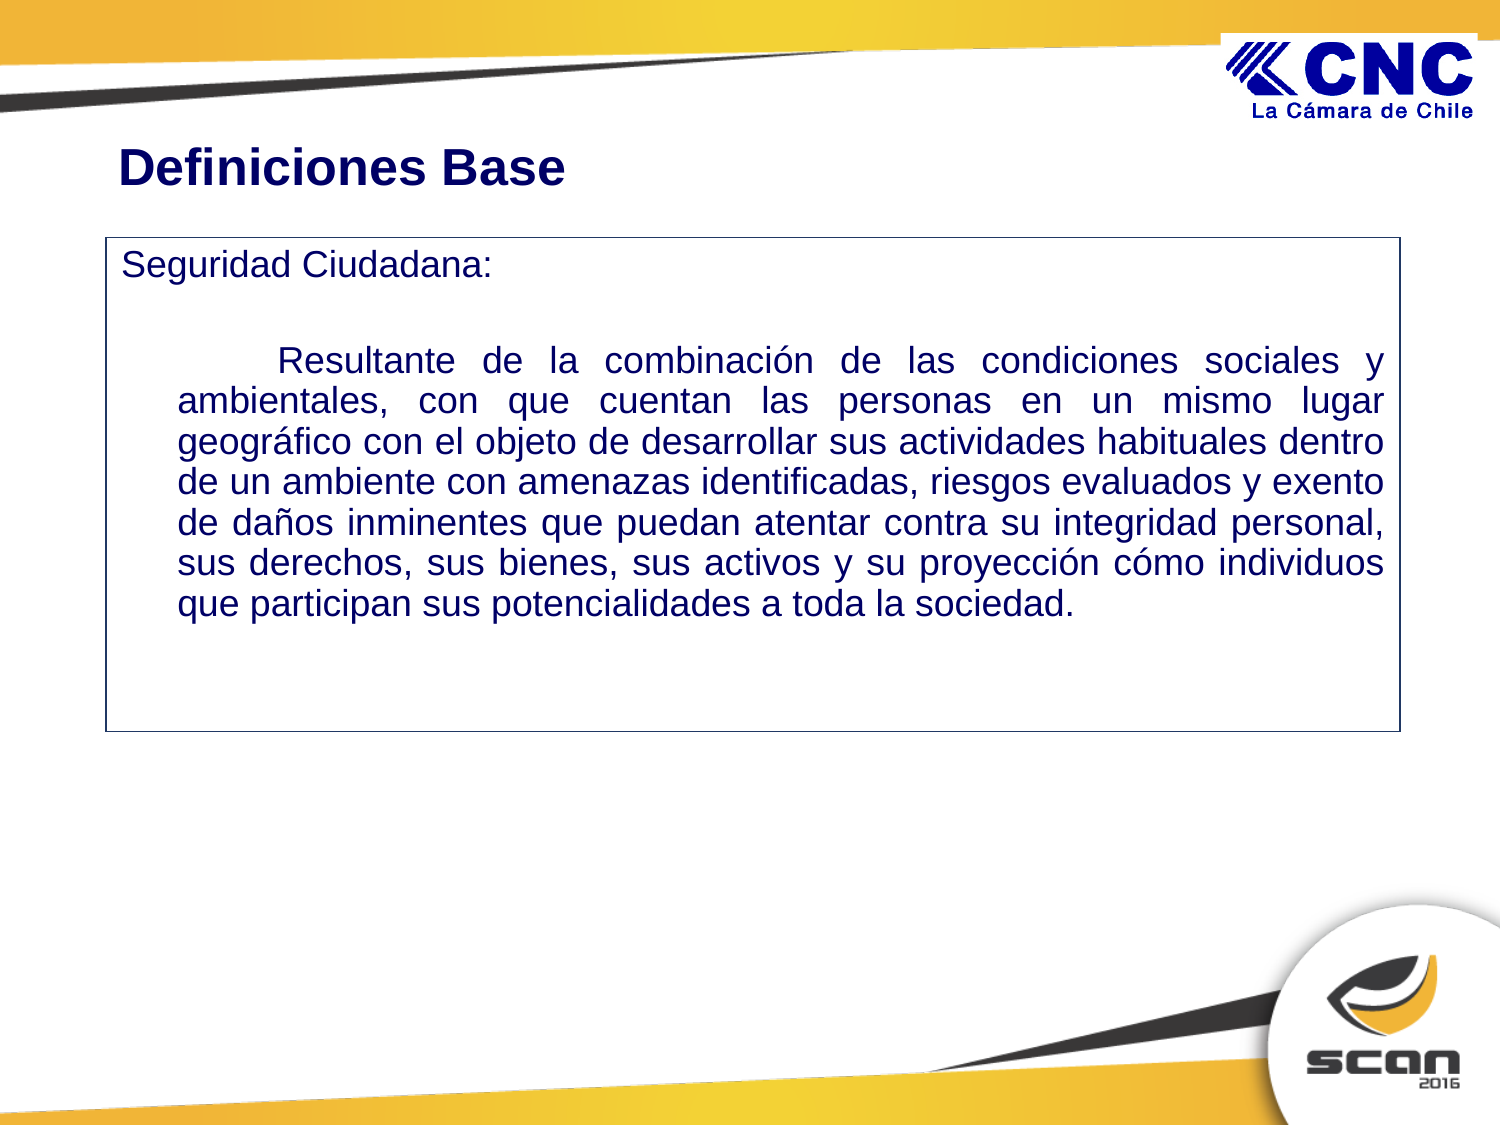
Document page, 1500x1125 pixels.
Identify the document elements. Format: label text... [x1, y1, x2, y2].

picture [0, 0, 1500, 1125]
title Definiciones Base [103, 67, 1397, 271]
list Seguridad Ciudadana: Resultante de la combinación de las condiciones sociales y ambientales, con que cuentan las personas en un mismo lugar geográfico con el objeto de desarrollar sus actividades habituales dentro de un ambiente con amenazas identificadas, riesgos evaluados y exento de daños inminentes que puedan atentar contra su integridad personal, sus derechos, sus bienes, sus activos y su proyección cómo individuos que participan sus potencialidades a toda la sociedad. [106, 237, 1400, 732]
